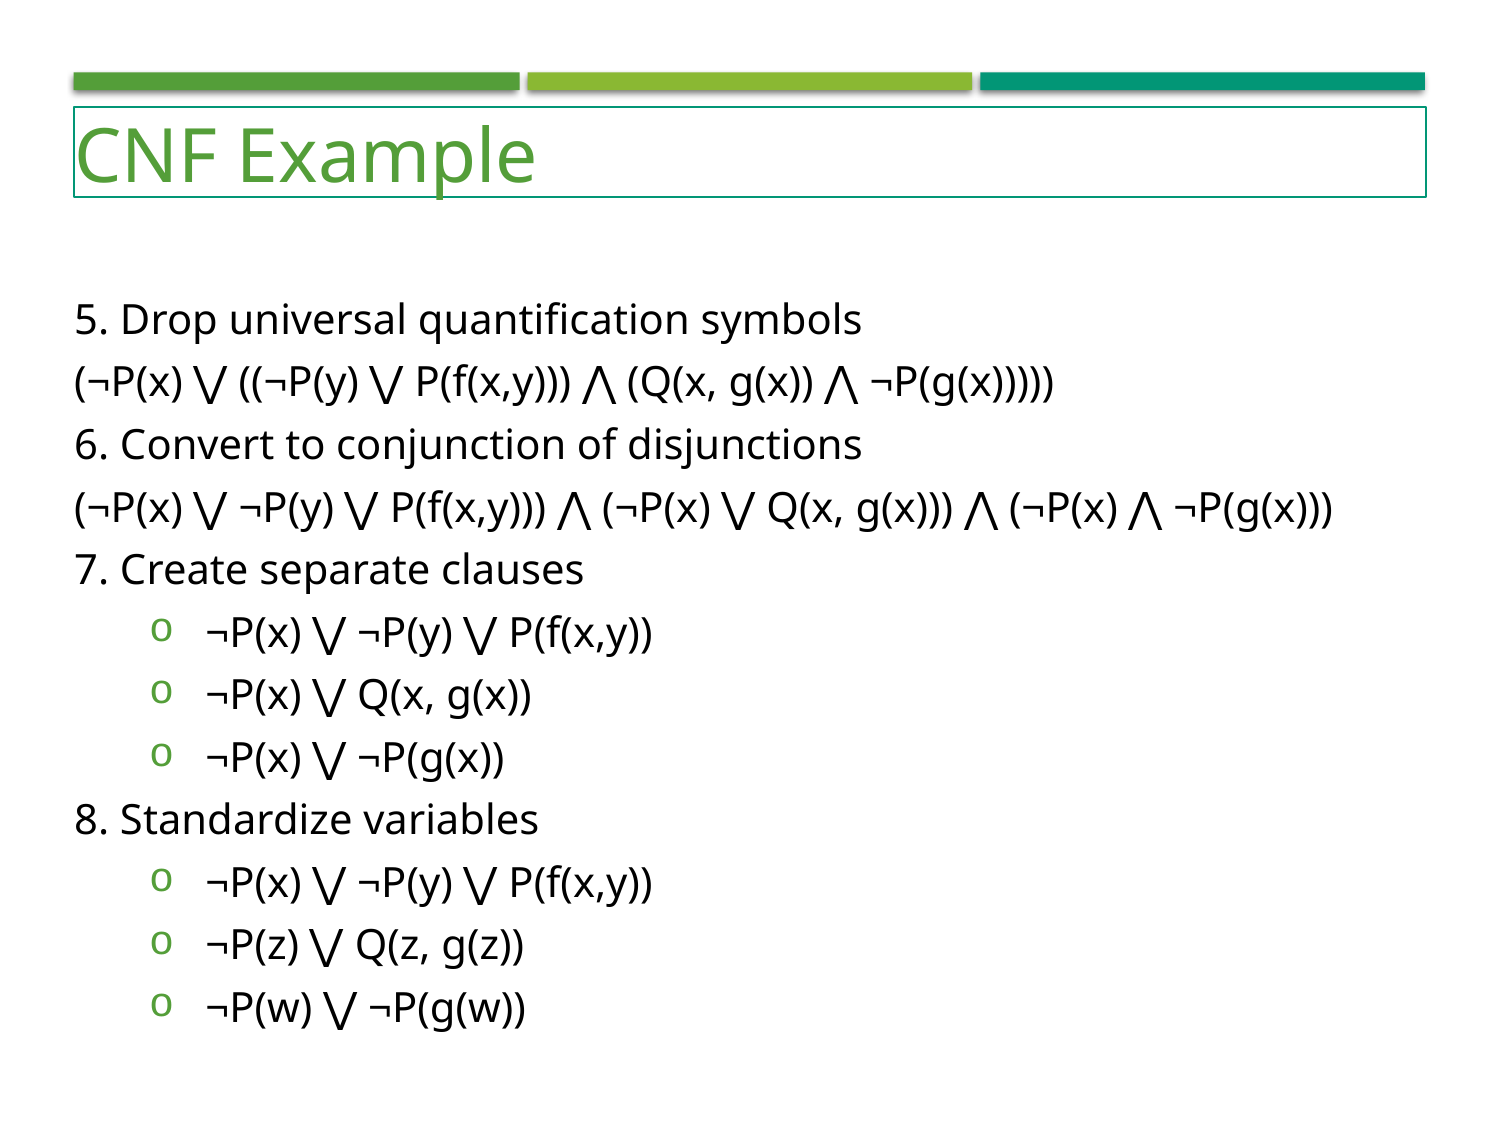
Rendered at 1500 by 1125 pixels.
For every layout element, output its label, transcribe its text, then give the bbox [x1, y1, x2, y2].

text_box CNF Example [74, 106, 1426, 198]
text_box 5. Drop universal quantification symbols (¬P(x) ⋁ ((¬P(y) ⋁ P(f(x,y))) ⋀ (Q(x, g(x)) ⋀ ¬P(g(x))))) 6. Convert to conjunction of disjunctions (¬P(x) ⋁ ¬P(y) ⋁ P(f(x,y))) ⋀ (¬P(x) ⋁ Q(x, g(x))) ⋀ (¬P(x) ⋀ ¬P(g(x))) 7. Create separate clauses ¬P(x) ⋁ ¬P(y) ⋁ P(f(x,y)) ¬P(x) ⋁ Q(x, g(x)) ¬P(x) ⋁ ¬P(g(x)) 8. Standardize variables ¬P(x) ⋁ ¬P(y) ⋁ P(f(x,y)) ¬P(z) ⋁ Q(z, g(z)) ¬P(w) ⋁ ¬P(g(w)) [74, 292, 1426, 1031]
